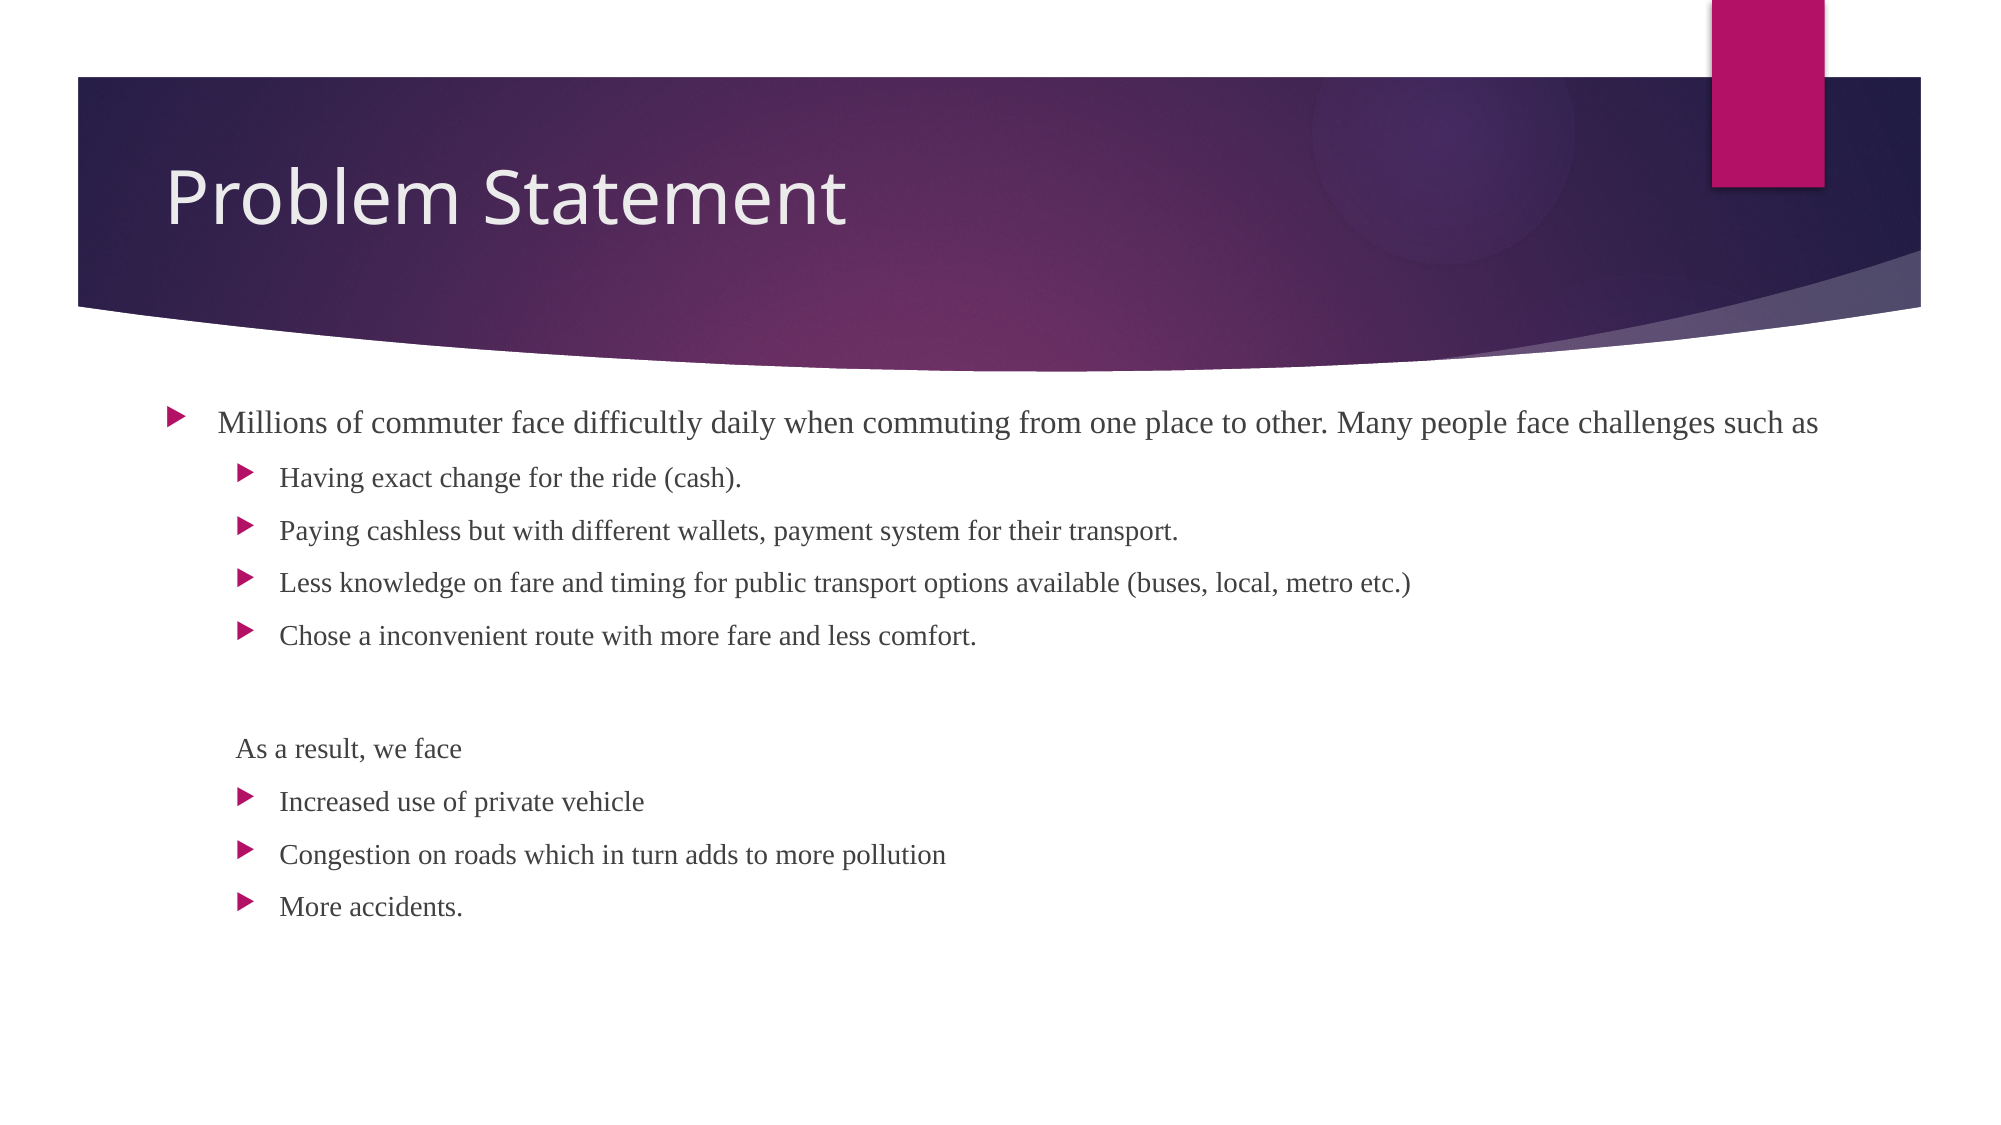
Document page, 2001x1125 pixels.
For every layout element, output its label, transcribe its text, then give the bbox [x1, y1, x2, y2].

list Millions of commuter face difficultly daily when commuting from one place to other. Many people face challenges such as Having exact change for the ride (cash). Paying cashless but with different wallets, payment system for their transport. Less knowledge on fare and timing for public transport options available (buses, local, metro etc.) Chose a inconvenient route with more fare and less comfort. As a result, we face Increased use of private vehicle Congestion on roads which in turn adds to more pollution More accidents. [149, 336, 1850, 950]
title Problem Statement [149, 101, 1851, 288]
